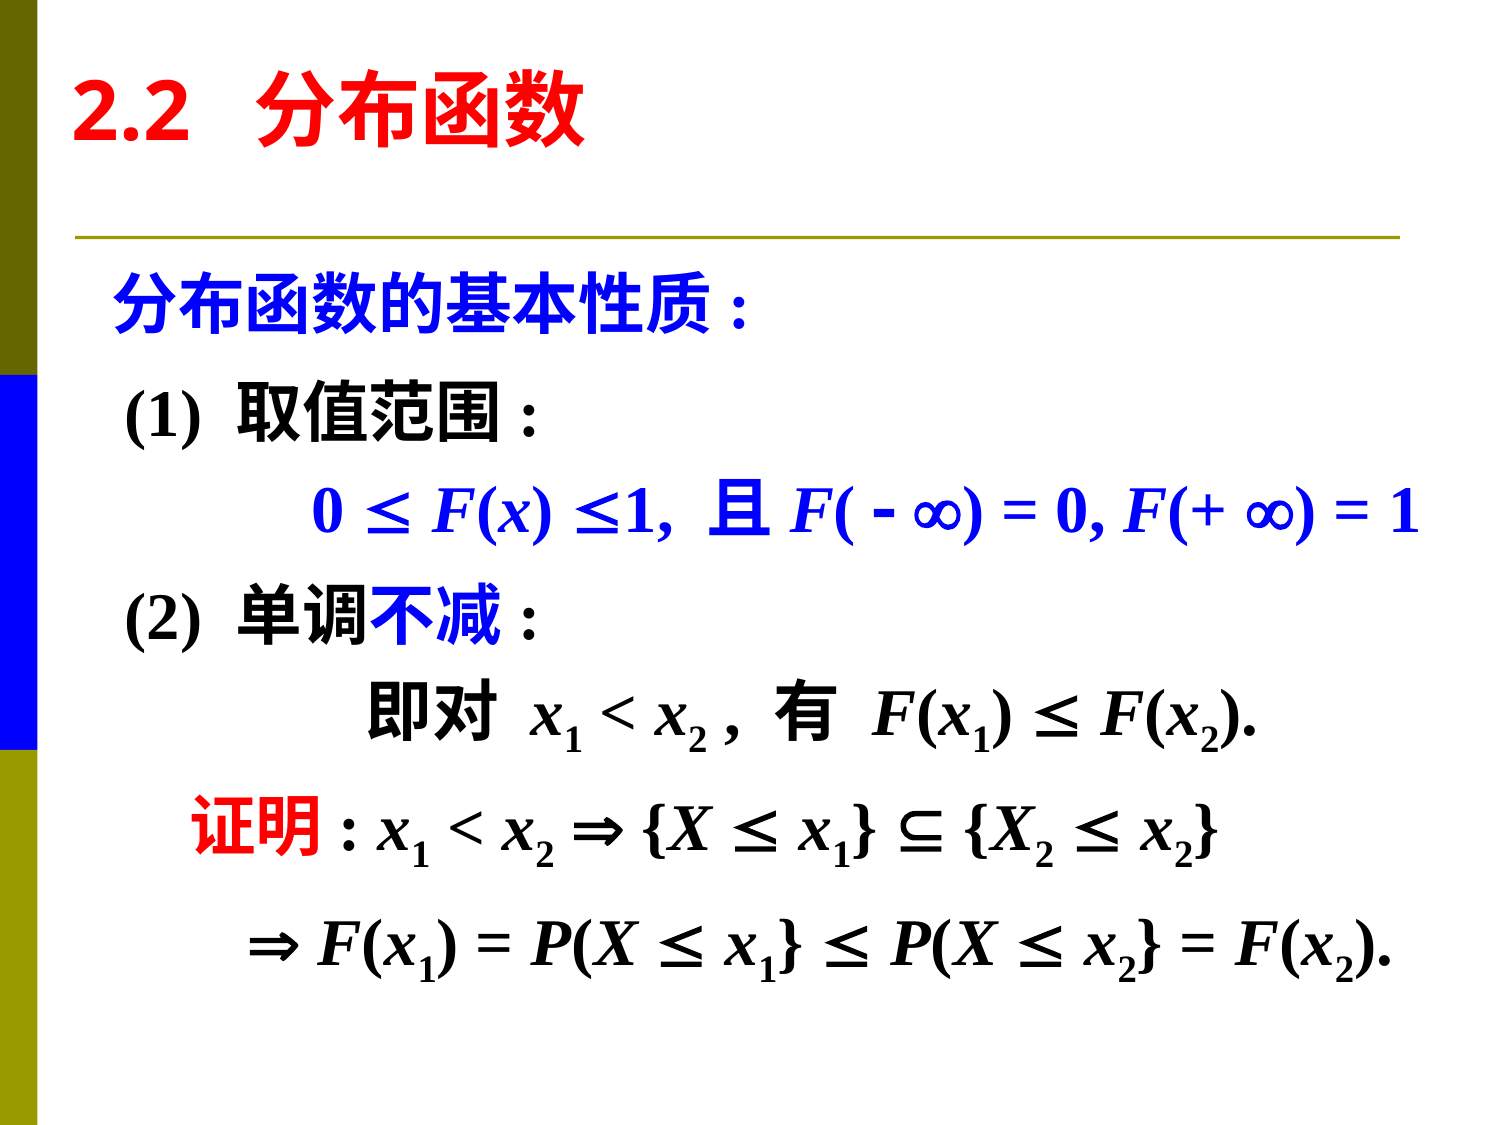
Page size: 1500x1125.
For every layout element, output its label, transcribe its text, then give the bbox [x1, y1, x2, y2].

text_box 0  F(x) 1, 且F(  ) = 0, F(+ ) = 1 [296, 458, 1437, 553]
text_box 即对 x1 < x2 , 有 F(x1)  F(x2). [351, 661, 1290, 768]
text_box (1) 取值范围: [110, 362, 556, 458]
text_box 2.2 分布函数 [57, 49, 621, 164]
text_box 分布函数的基本性质: [96, 254, 782, 349]
text_box  F(x1) = P(X  x1}  P(X  x2} = F(x2). [232, 891, 1425, 998]
text_box 证明: x1 < x2  {X  x1}  {X2  x2} [174, 776, 1235, 883]
text_box (2) 单调不减: [110, 565, 573, 661]
